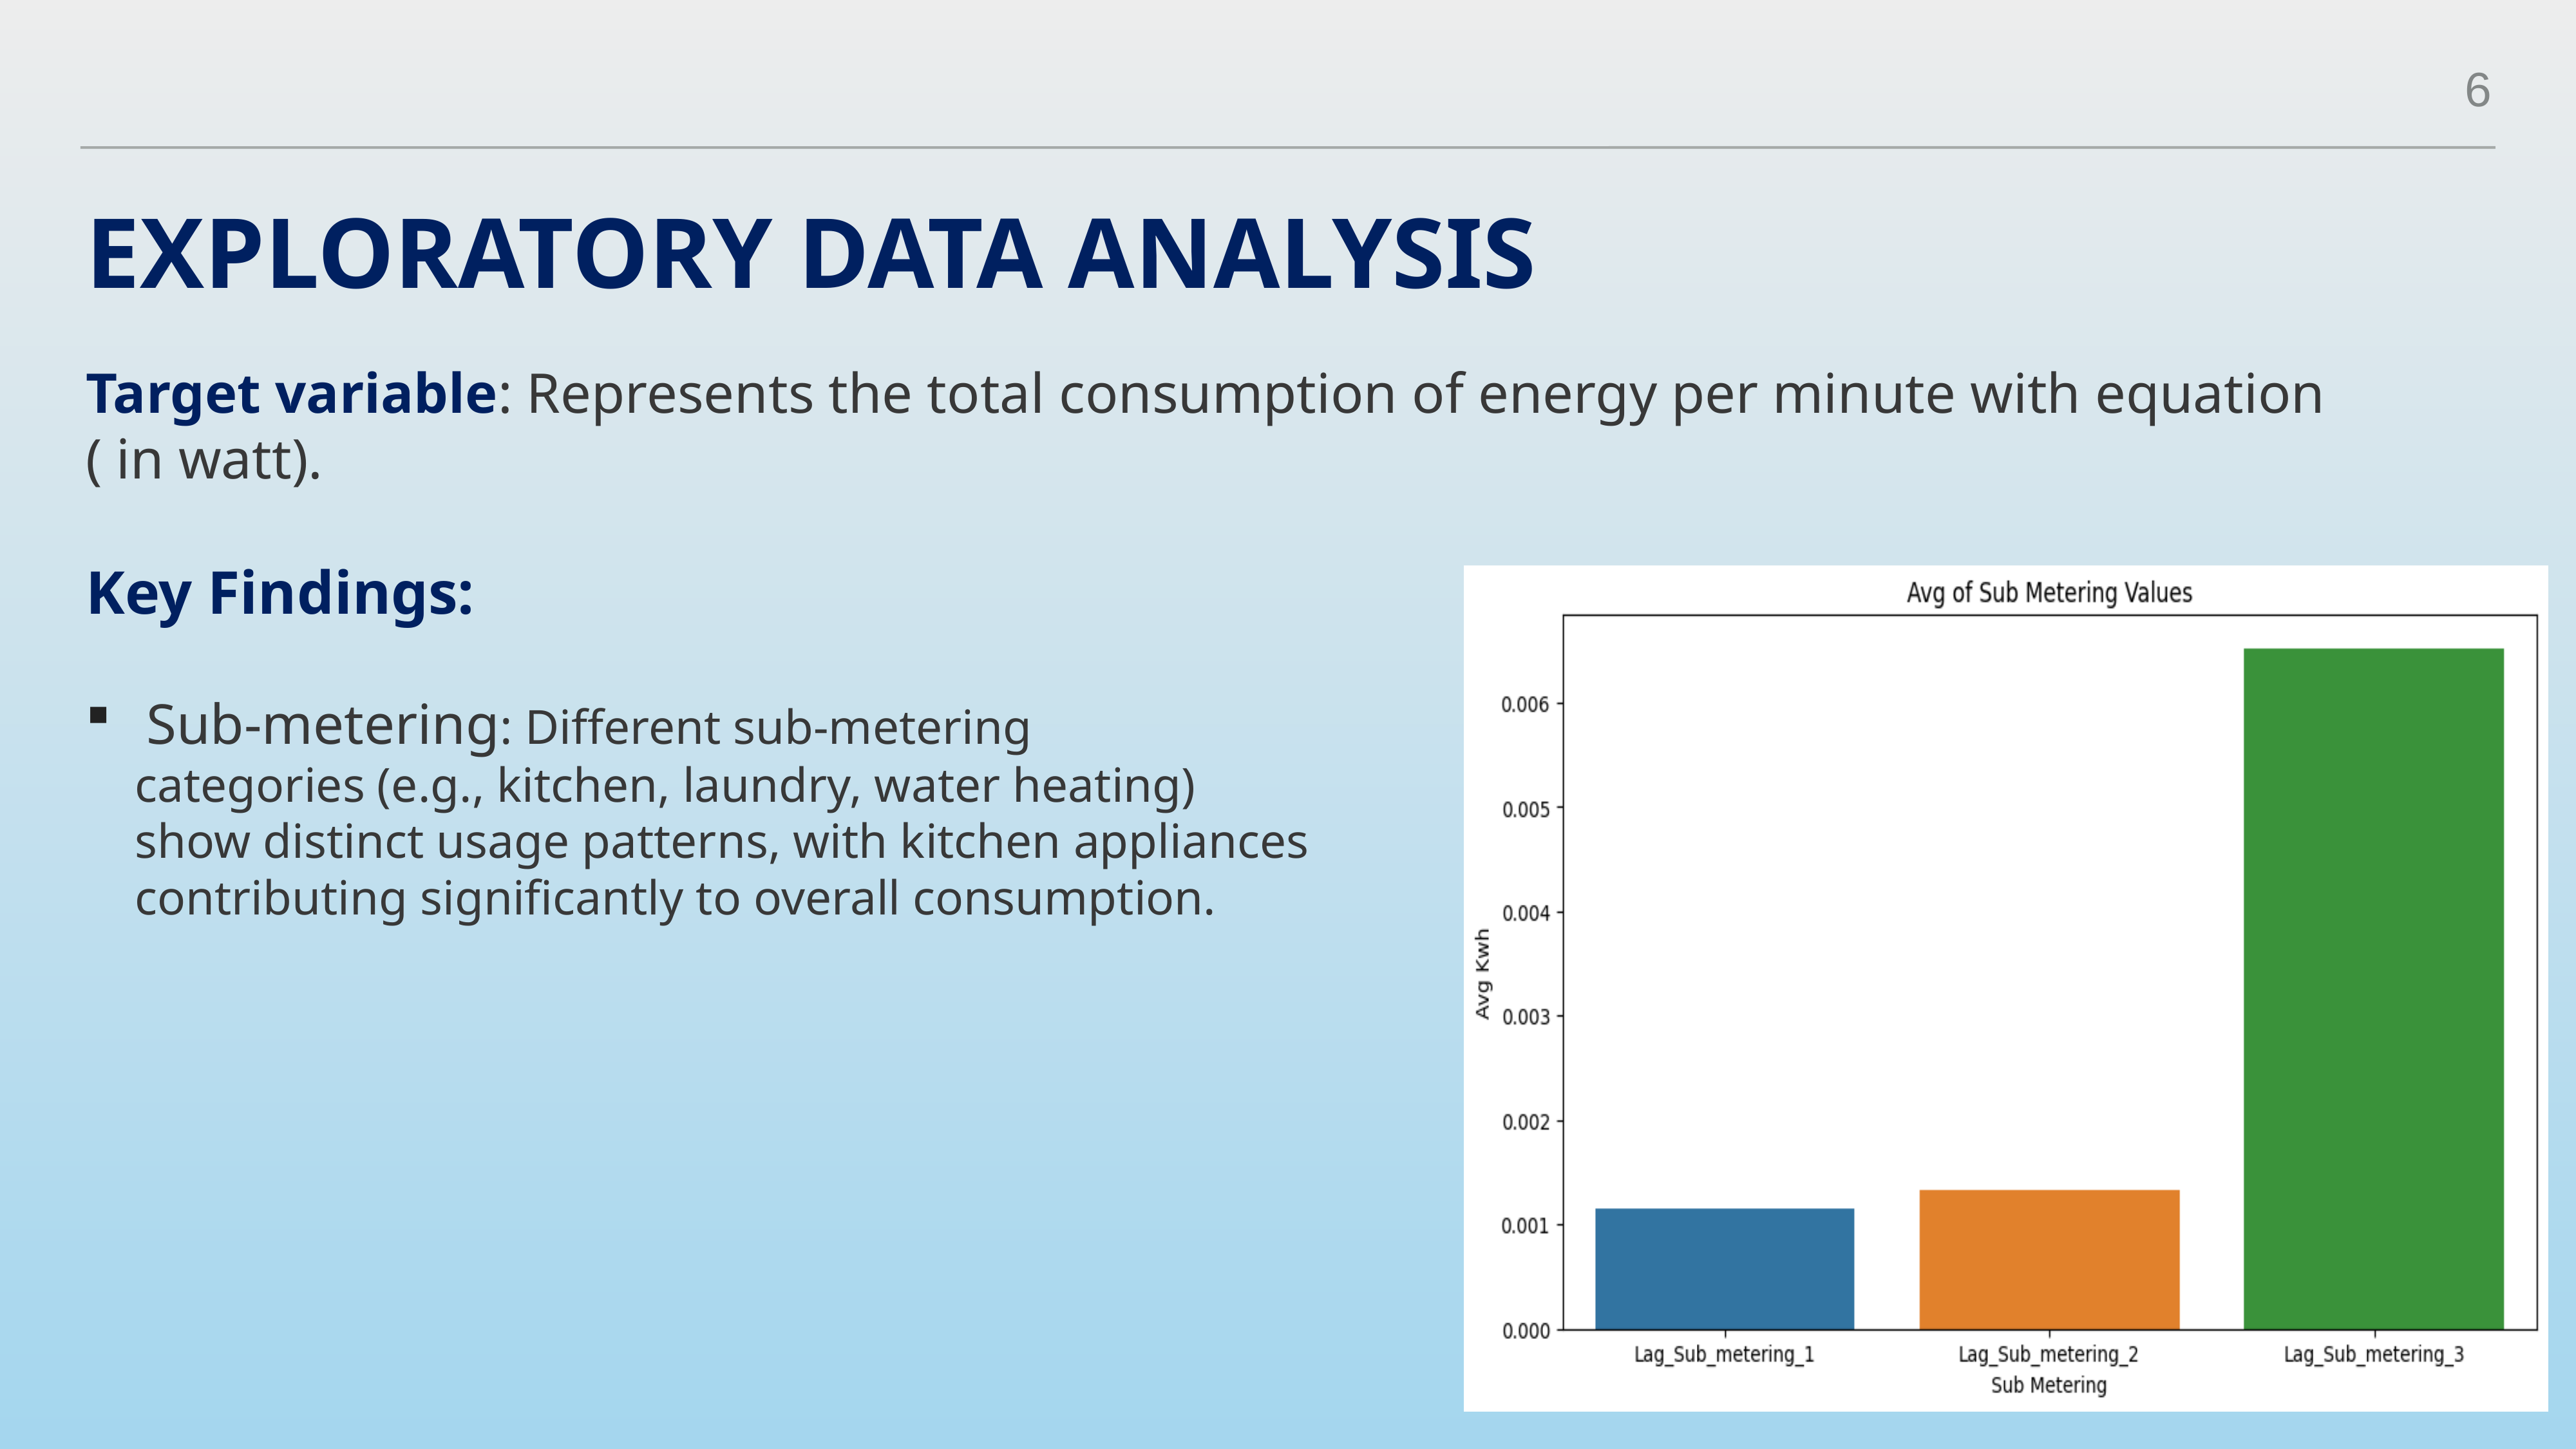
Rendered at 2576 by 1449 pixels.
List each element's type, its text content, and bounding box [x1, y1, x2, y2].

picture [1464, 565, 2549, 1412]
title EXPLORATORY DATA ANALYSIS [80, 208, 2459, 316]
slide_number 6 [2459, 64, 2495, 564]
